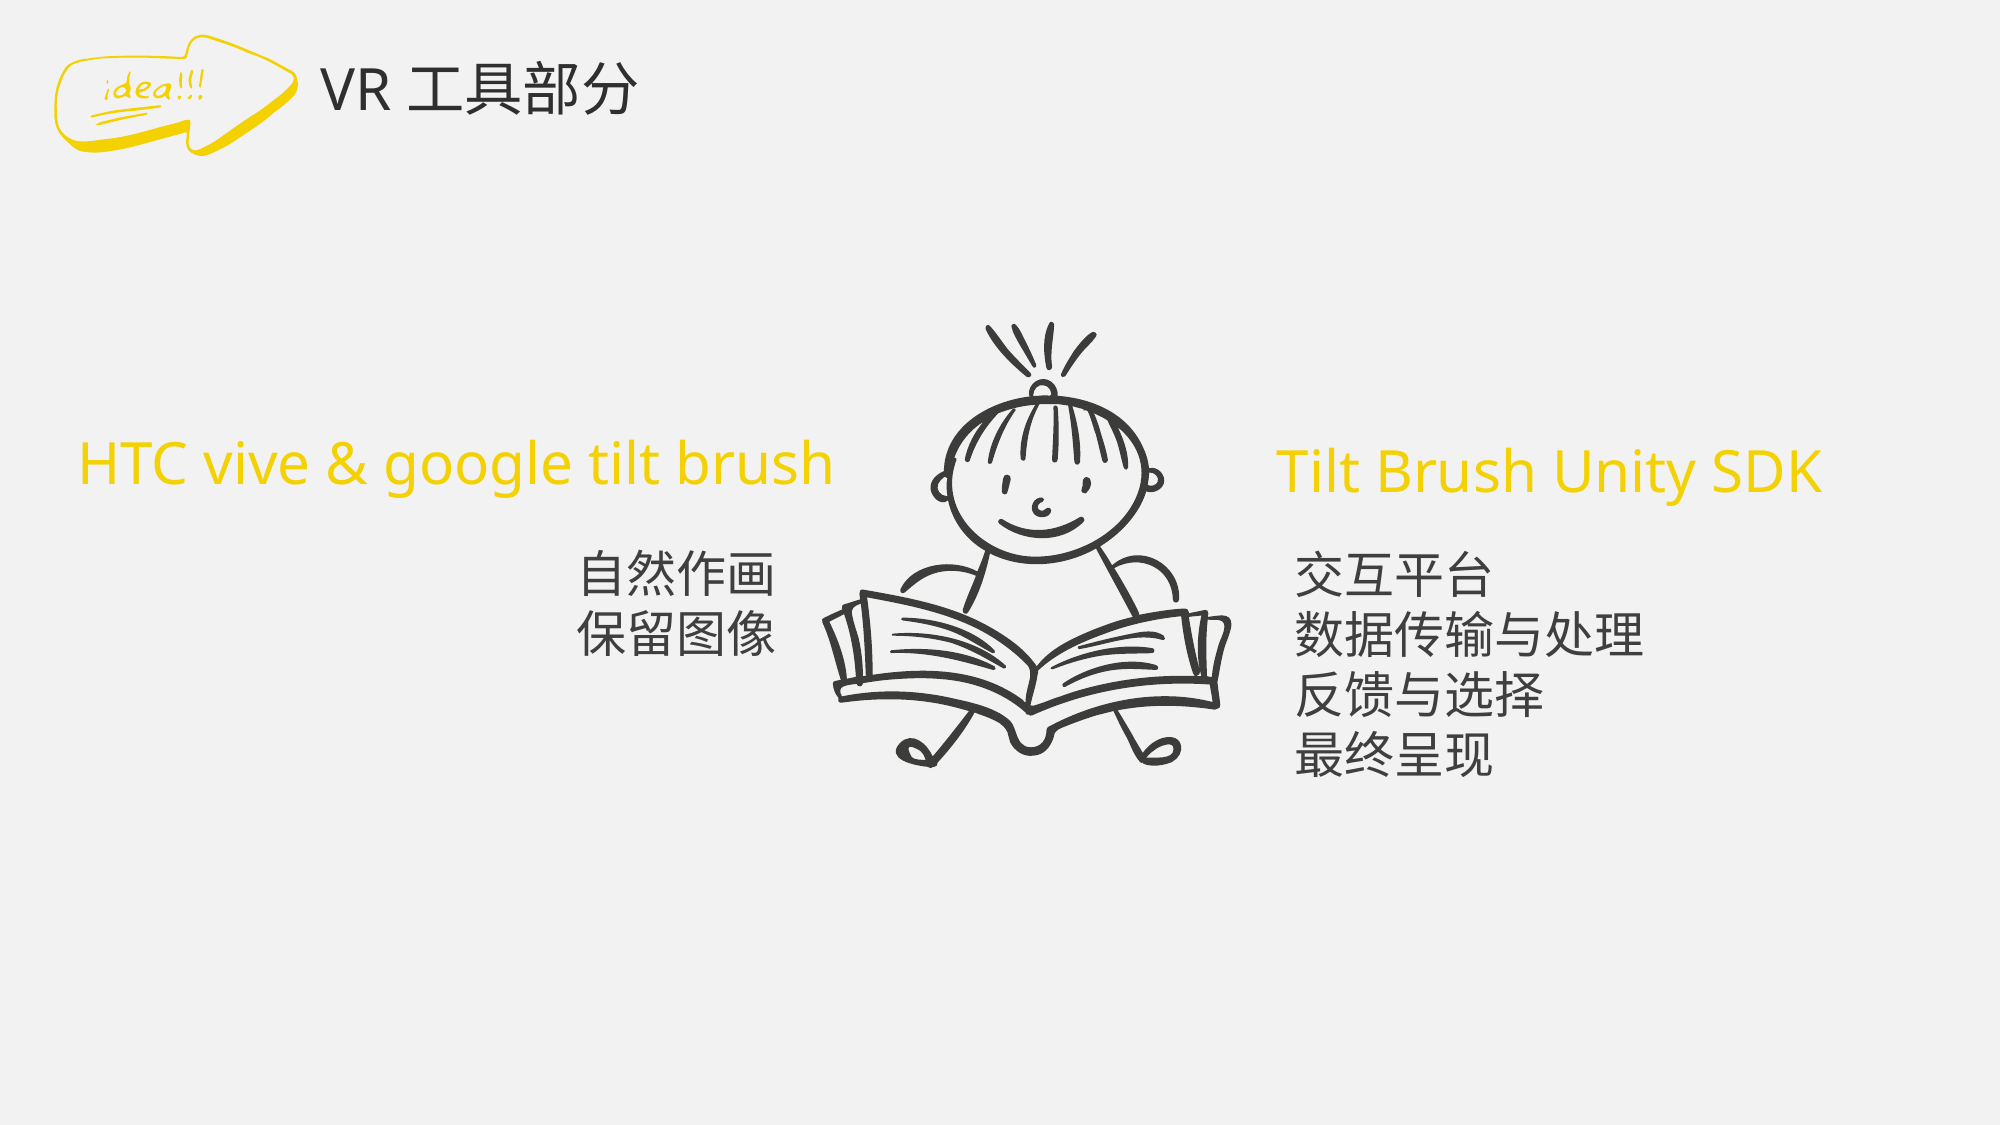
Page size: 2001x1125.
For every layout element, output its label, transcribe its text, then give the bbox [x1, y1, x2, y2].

text_box [54, 34, 298, 157]
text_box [1261, 426, 2000, 794]
text_box VR工具部分 [306, 44, 749, 130]
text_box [26, 418, 881, 672]
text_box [821, 320, 1232, 769]
